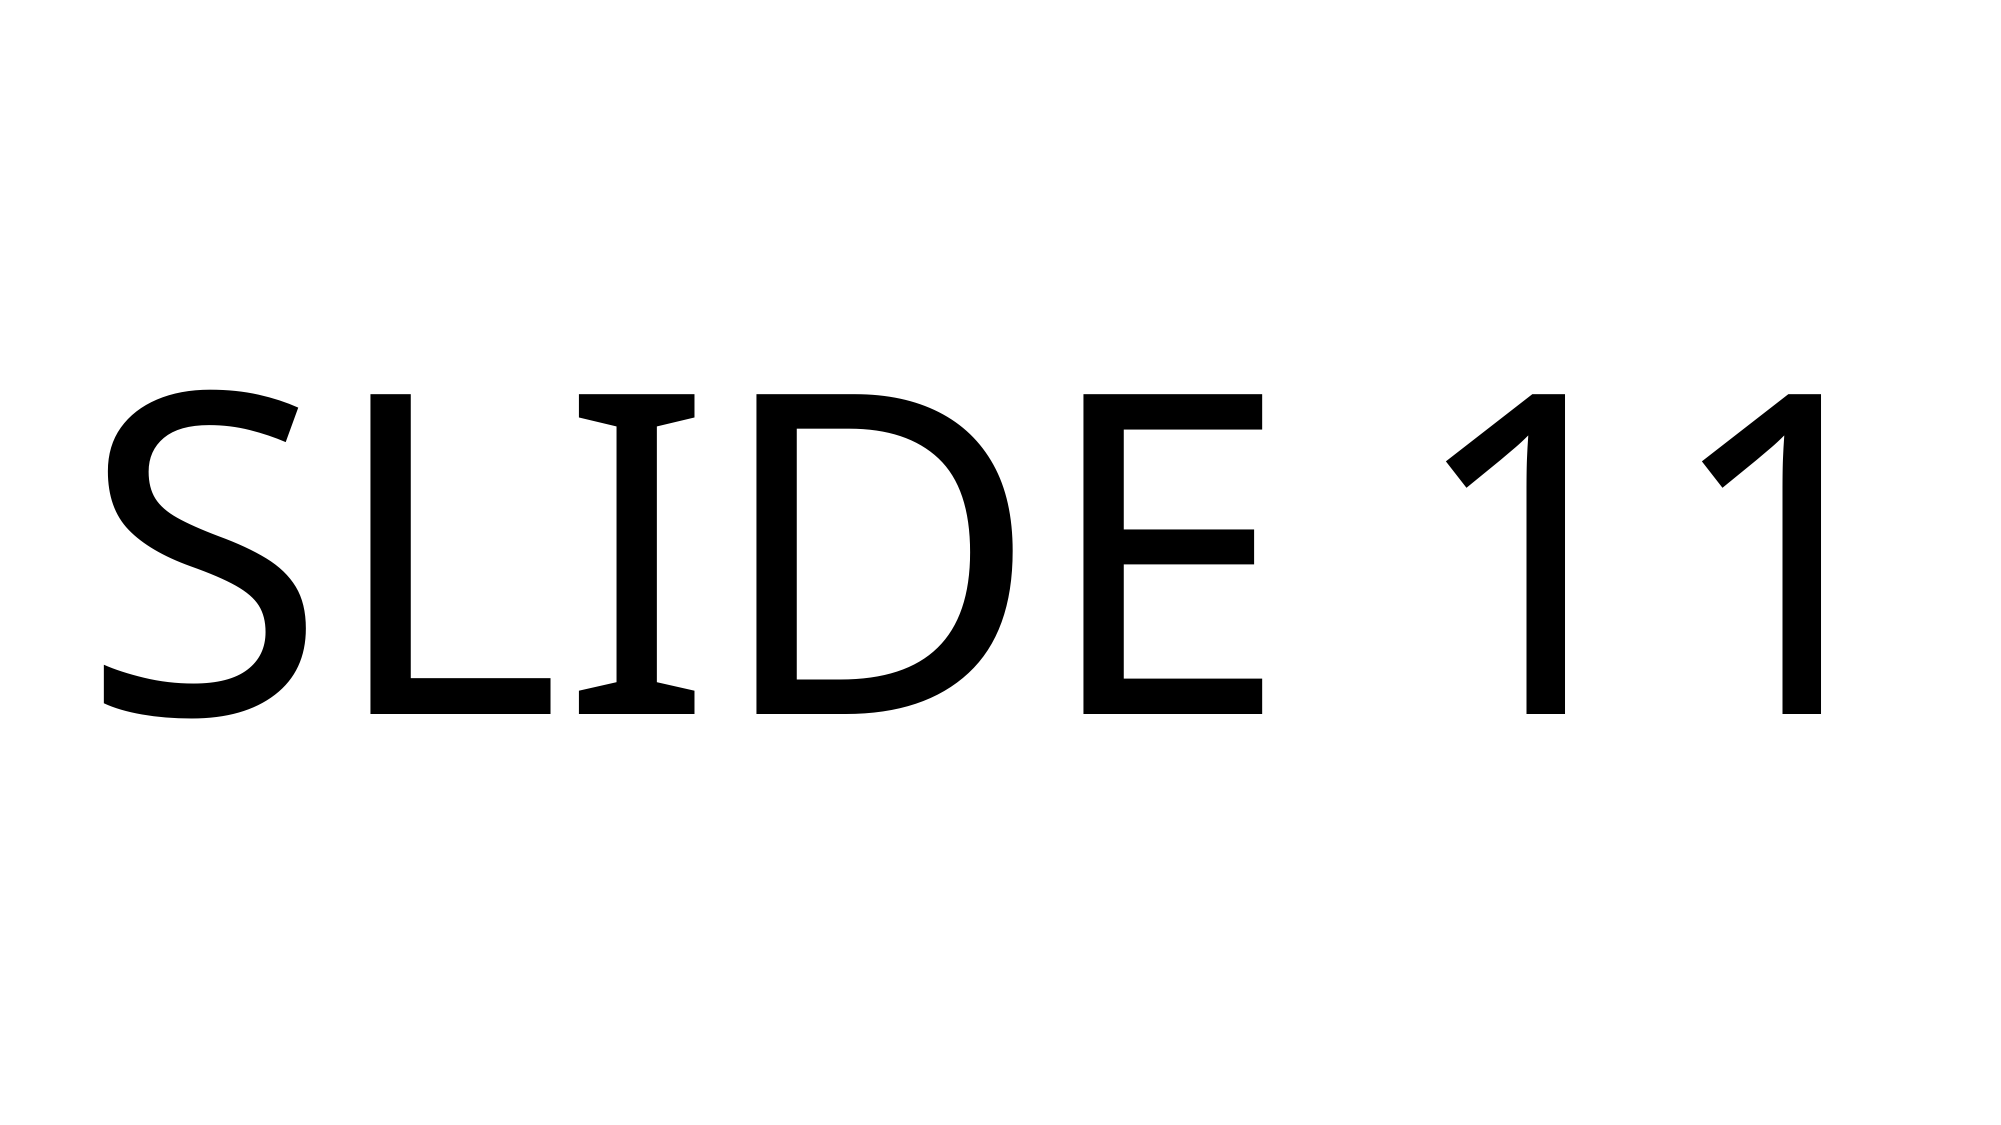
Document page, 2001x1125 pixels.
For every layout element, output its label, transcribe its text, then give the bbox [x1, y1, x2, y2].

title SLIDE 11 [0, 0, 2000, 820]
